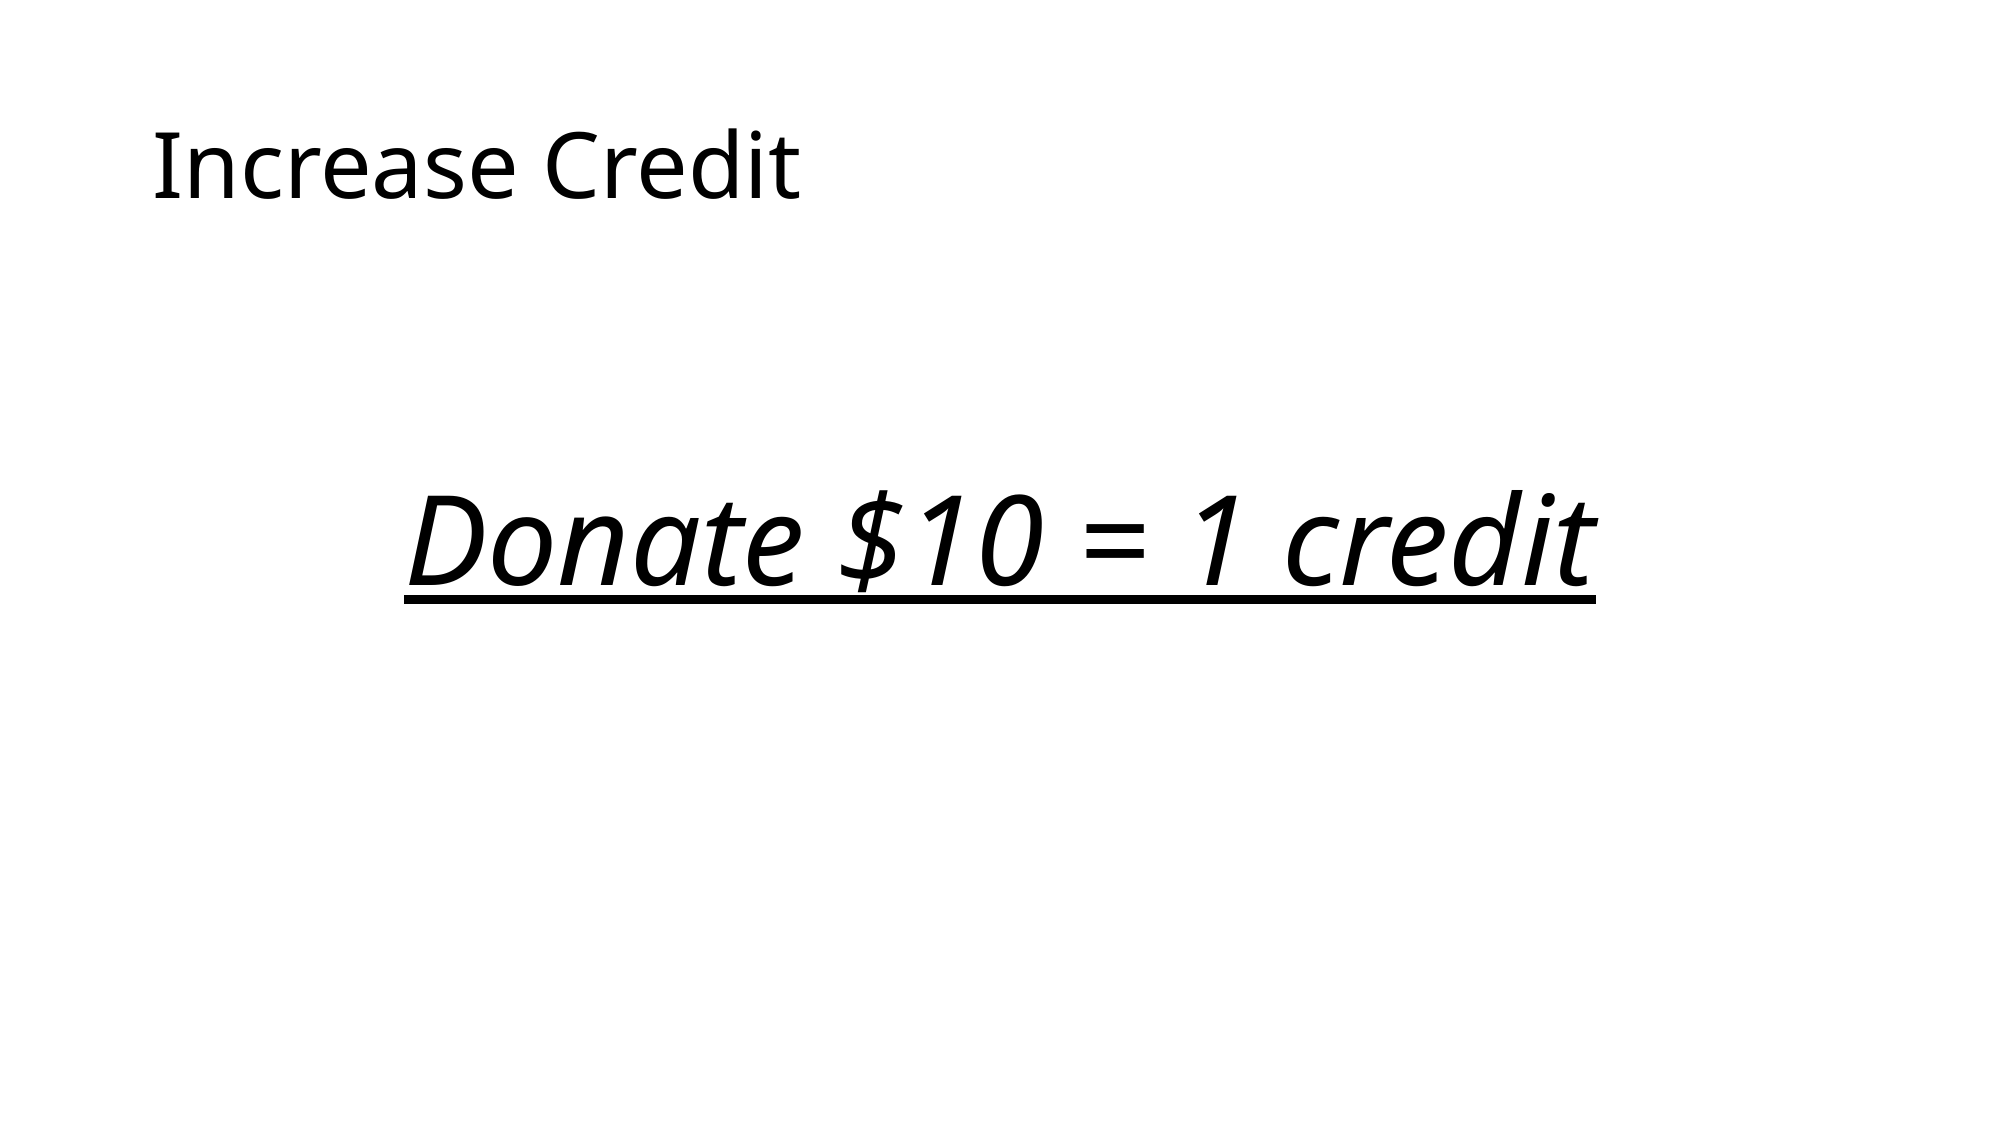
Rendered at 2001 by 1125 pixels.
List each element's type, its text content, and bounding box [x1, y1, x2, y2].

list Donate $10 = 1 credit [137, 299, 1863, 1014]
title Increase Credit [137, 59, 1863, 278]
